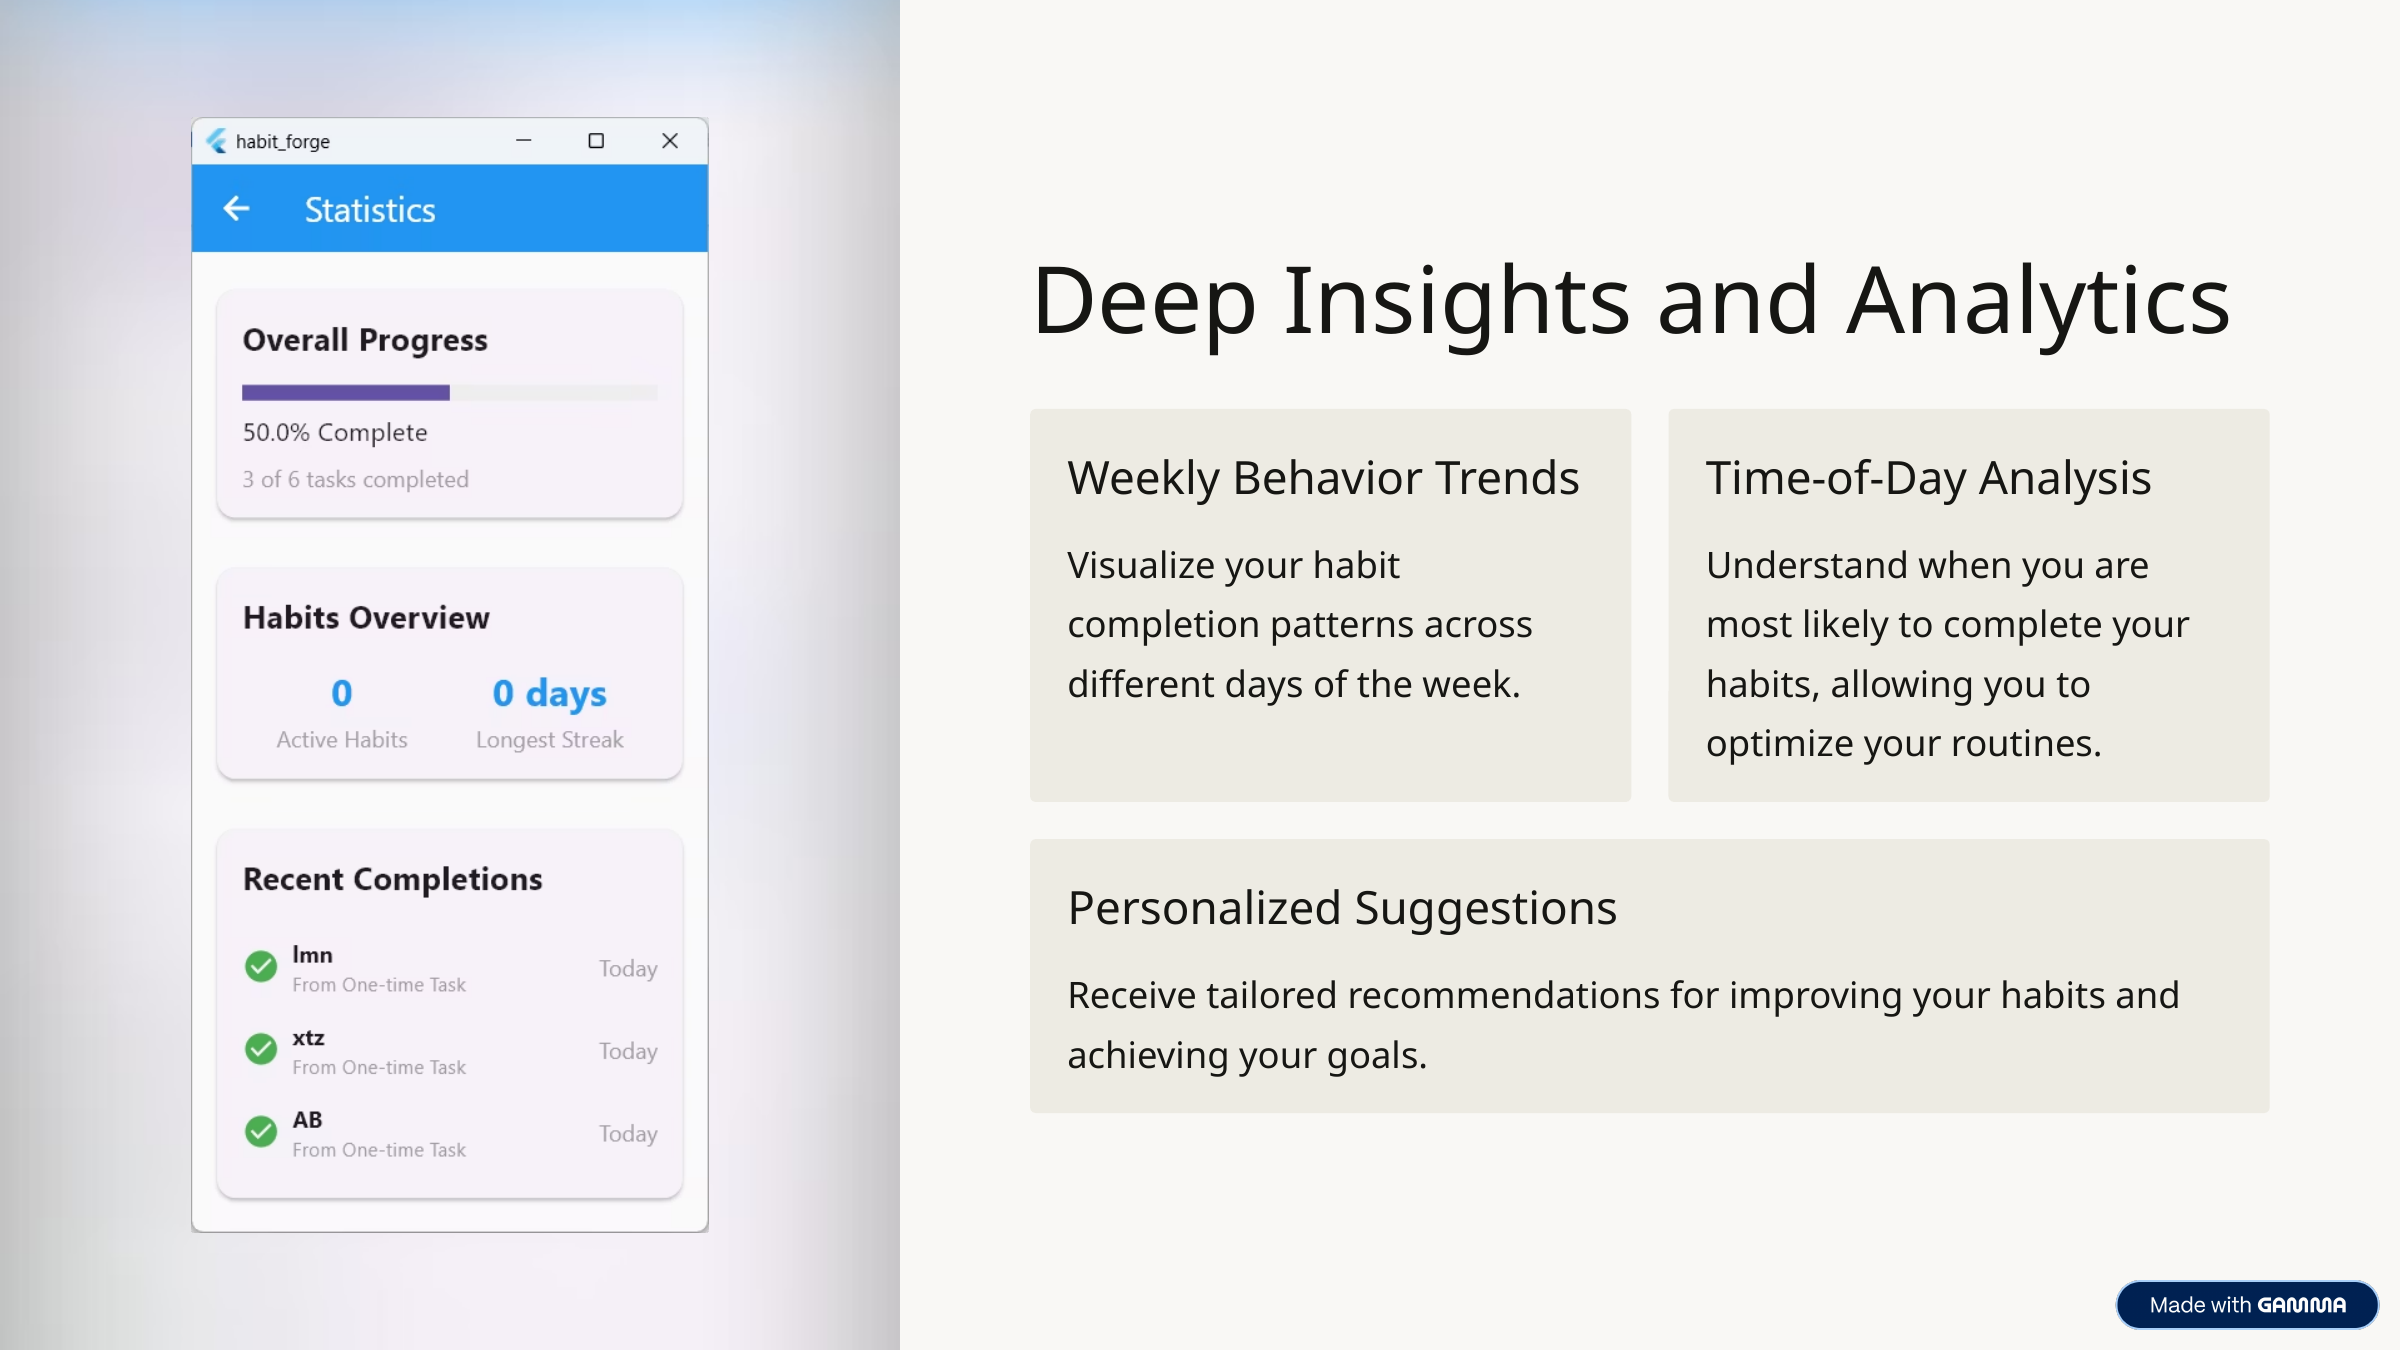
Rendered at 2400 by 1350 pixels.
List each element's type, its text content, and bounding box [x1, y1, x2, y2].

text_box Personalized Suggestions [1067, 876, 1622, 935]
text_box Time-of-Day Analysis [1705, 446, 2185, 505]
text_box Receive tailored recommendations for improving your habits and achieving your goals. [1067, 956, 2233, 1076]
text_box [1668, 408, 2270, 802]
text_box Understand when you are most likely to complete your habits, allowing you to optimize your routines. [1705, 526, 2233, 765]
text_box [1030, 839, 2270, 1114]
text_box Weekly Behavior Trends [1067, 446, 1590, 505]
picture [0, 0, 900, 1350]
text_box Visualize your habit completion patterns across different days of the week. [1067, 526, 1595, 706]
picture [2106, 1271, 2389, 1339]
text_box Deep Insights and Analytics [1030, 236, 2247, 354]
text_box [1030, 408, 1632, 802]
